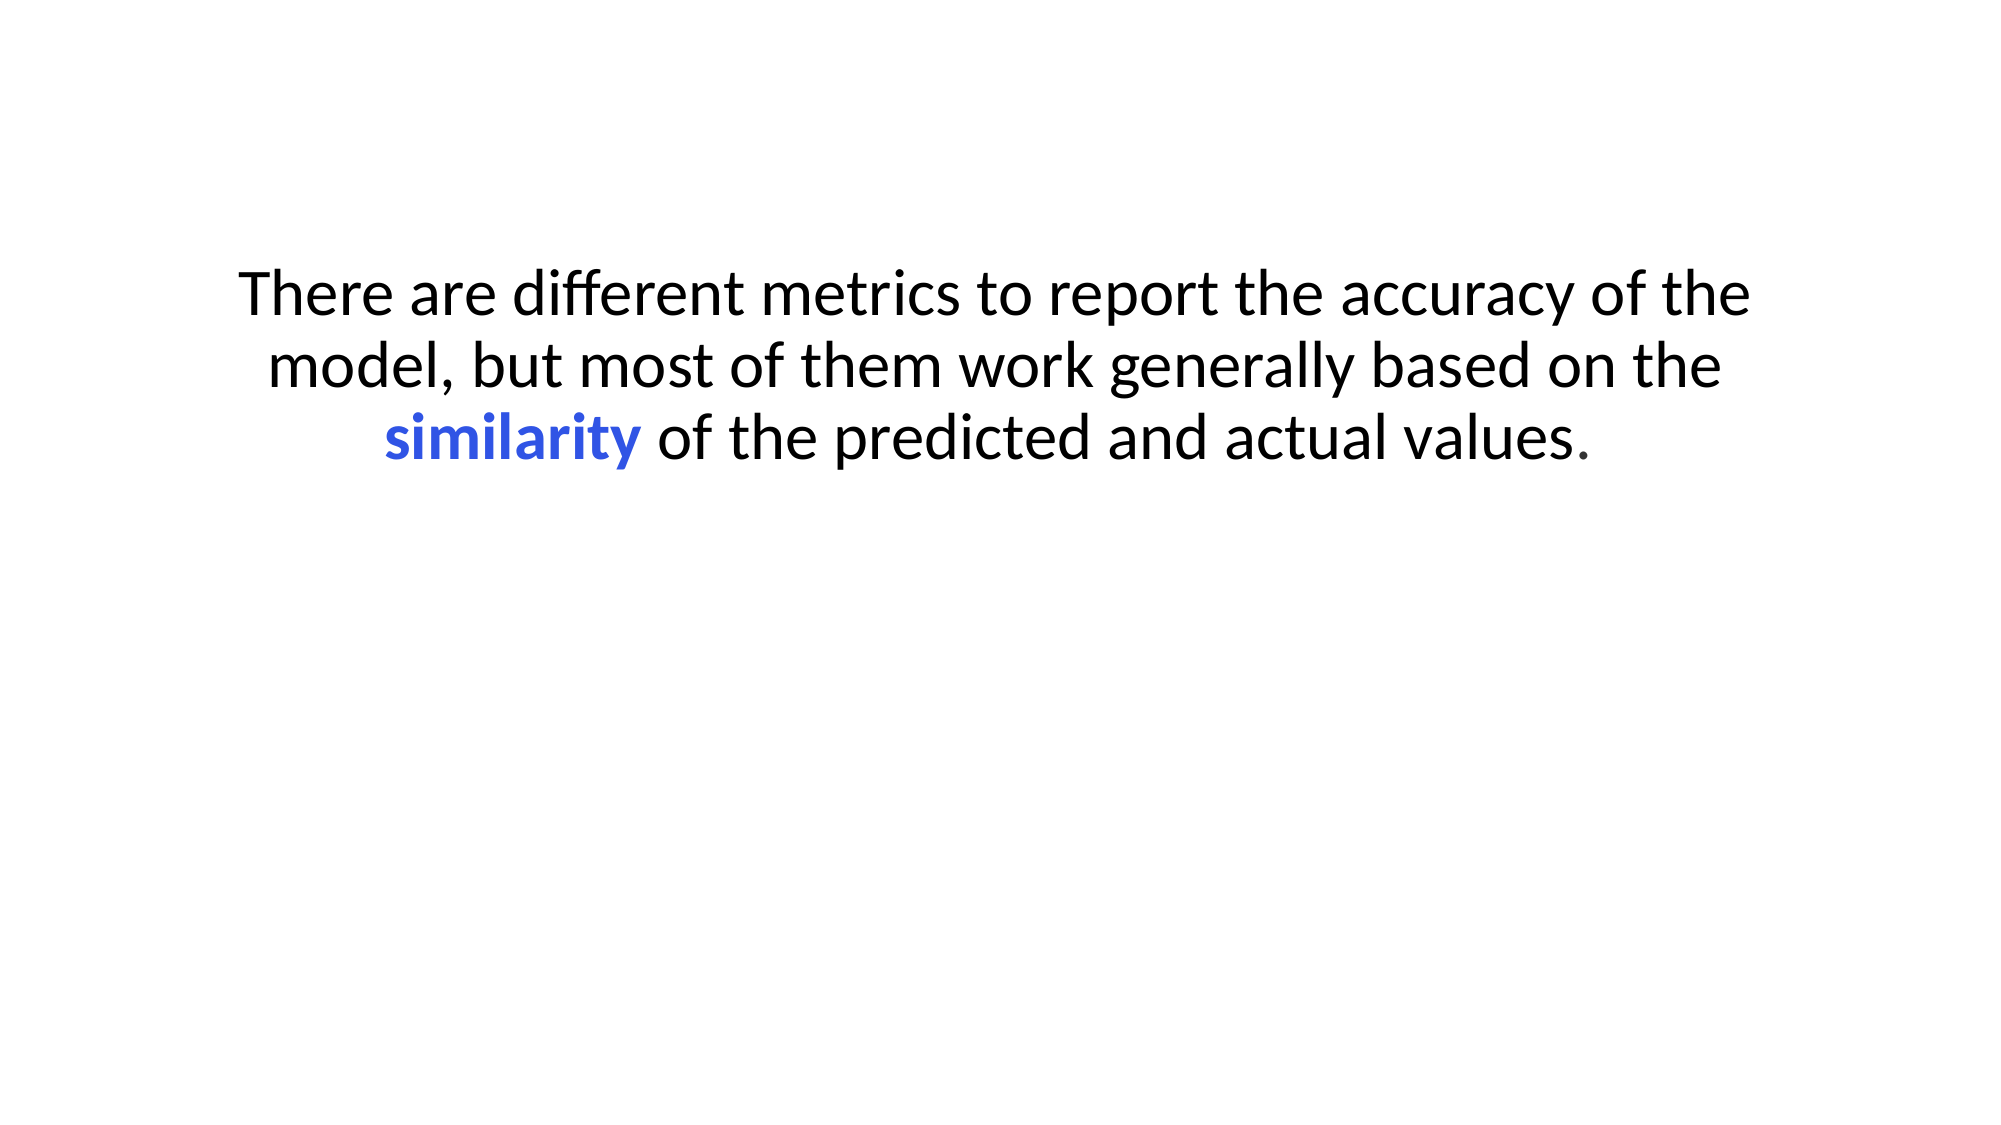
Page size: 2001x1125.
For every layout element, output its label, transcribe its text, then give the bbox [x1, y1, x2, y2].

list There are different metrics to report the accuracy of the model, but most of them work generally based on the similarity of the predicted and actual values. [191, 250, 1800, 879]
